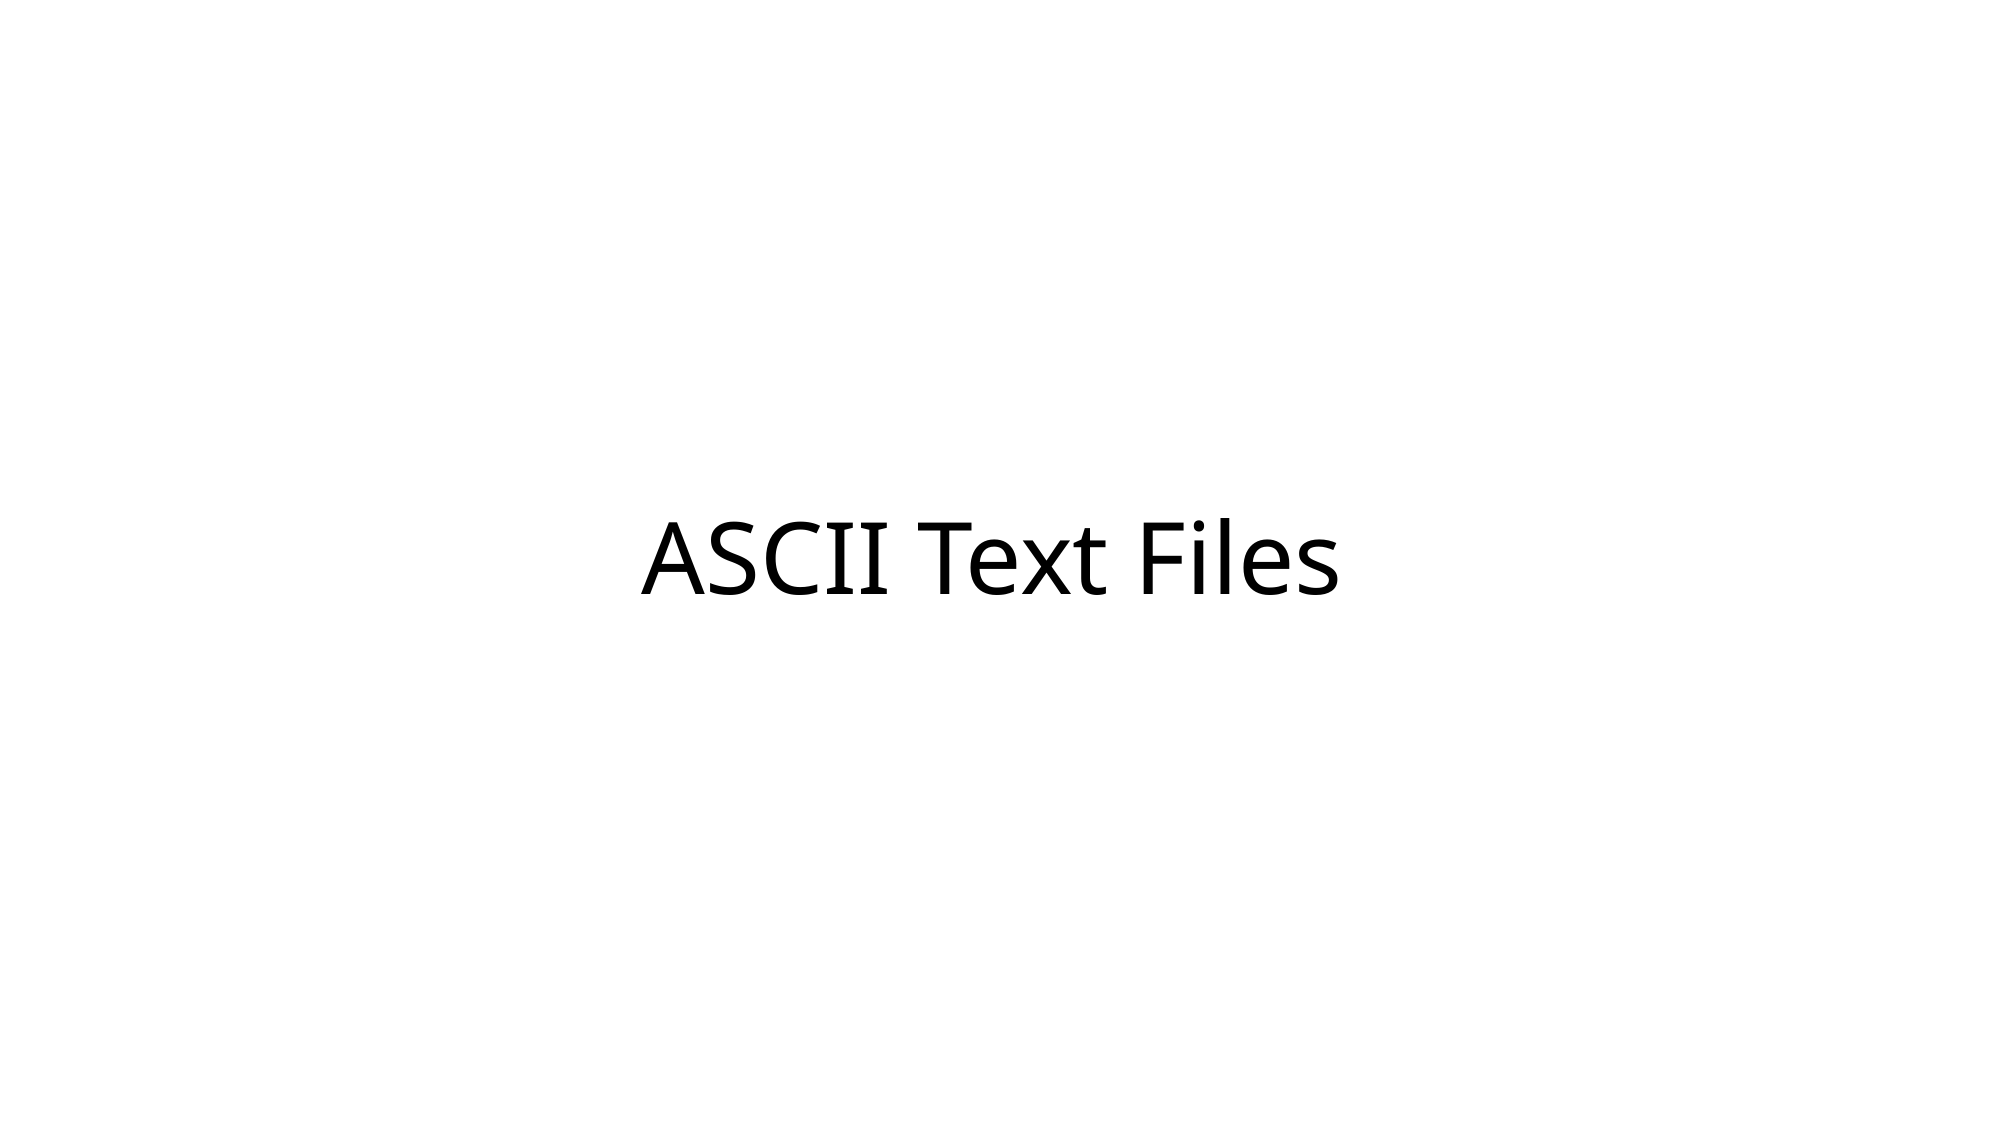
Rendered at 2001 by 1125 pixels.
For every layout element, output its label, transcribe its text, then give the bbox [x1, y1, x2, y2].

title ASCII Text Files [242, 494, 1743, 631]
